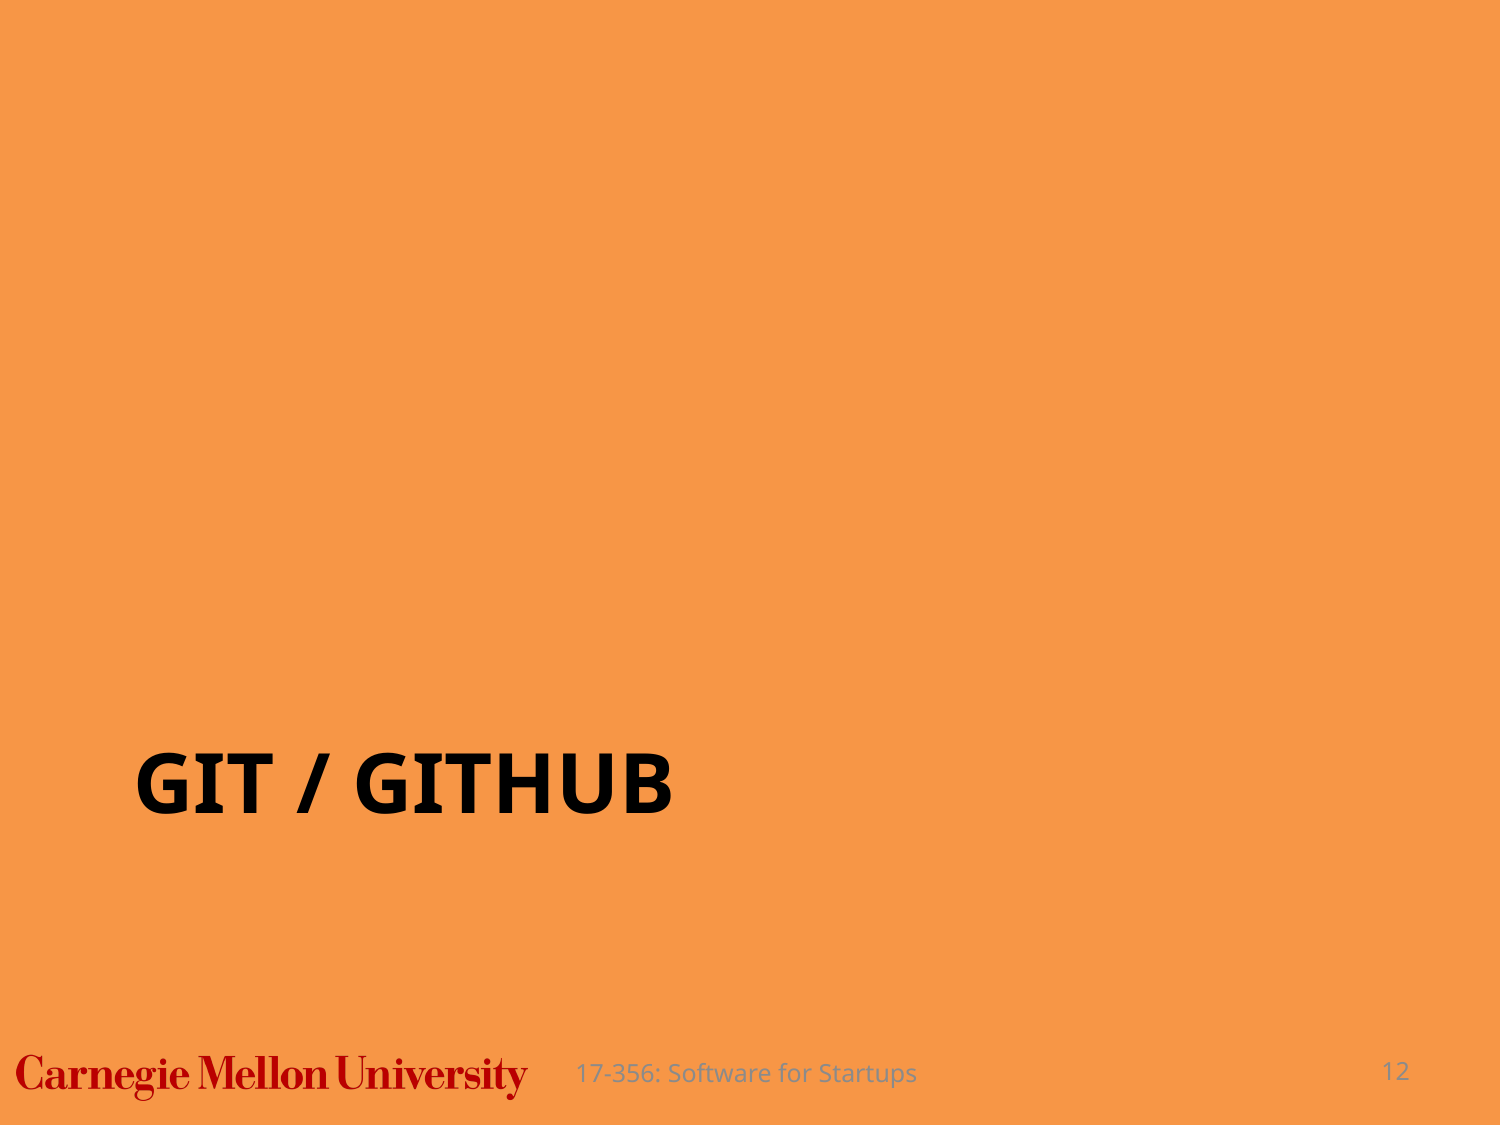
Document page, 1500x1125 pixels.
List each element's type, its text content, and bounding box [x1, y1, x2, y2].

footer 17-356: Software for Startups [512, 1042, 988, 1103]
title Git / GitHub [118, 722, 1394, 947]
picture [16, 1054, 512, 1103]
slide_number 12 [1074, 1042, 1425, 1103]
